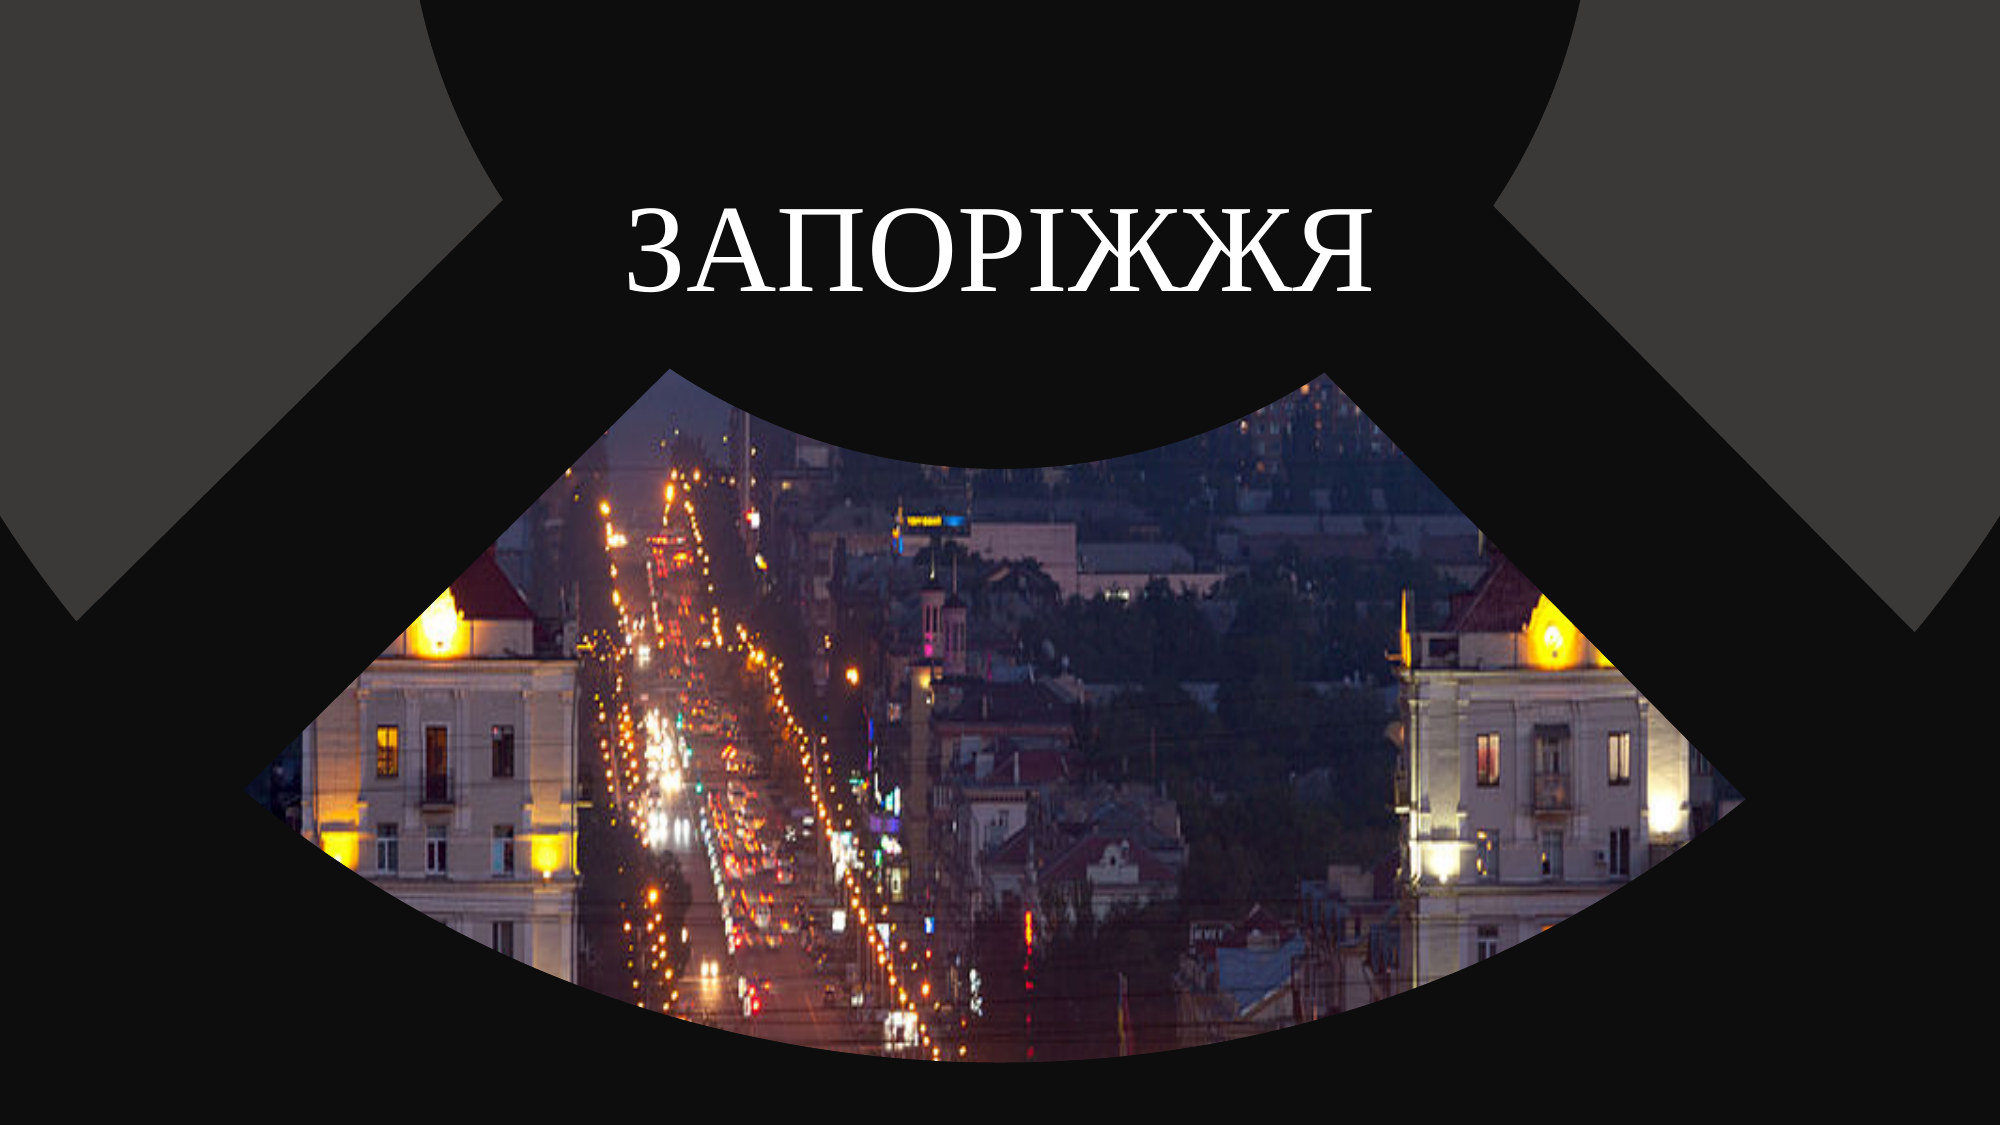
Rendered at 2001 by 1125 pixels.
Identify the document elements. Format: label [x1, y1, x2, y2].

picture [885, 1057, 1115, 1063]
text_box [0, 0, 2000, 1057]
